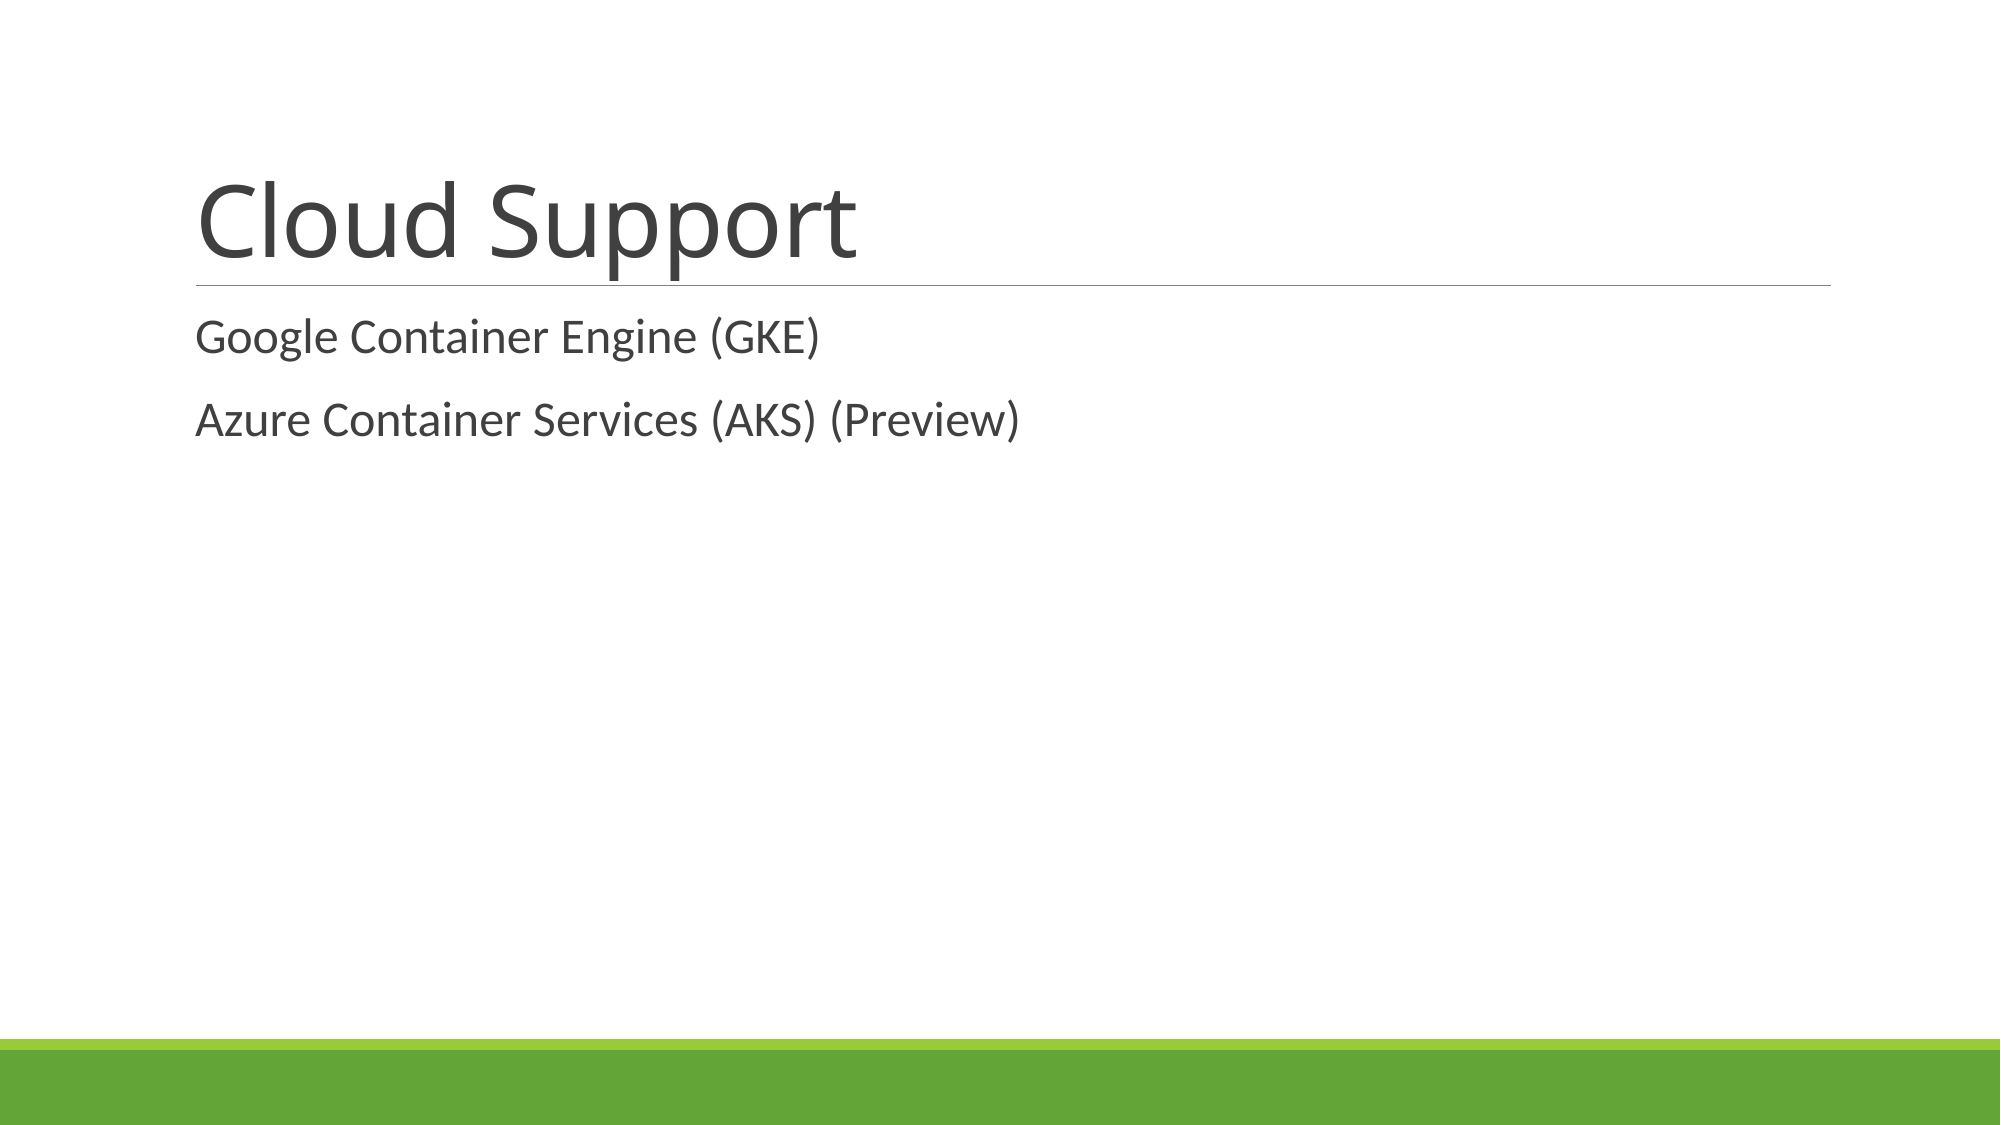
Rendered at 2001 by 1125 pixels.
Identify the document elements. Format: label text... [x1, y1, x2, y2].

list Google Container Engine (GKE) Azure Container Services (AKS) (Preview) [180, 302, 1830, 963]
title Cloud Support [180, 47, 1830, 285]
